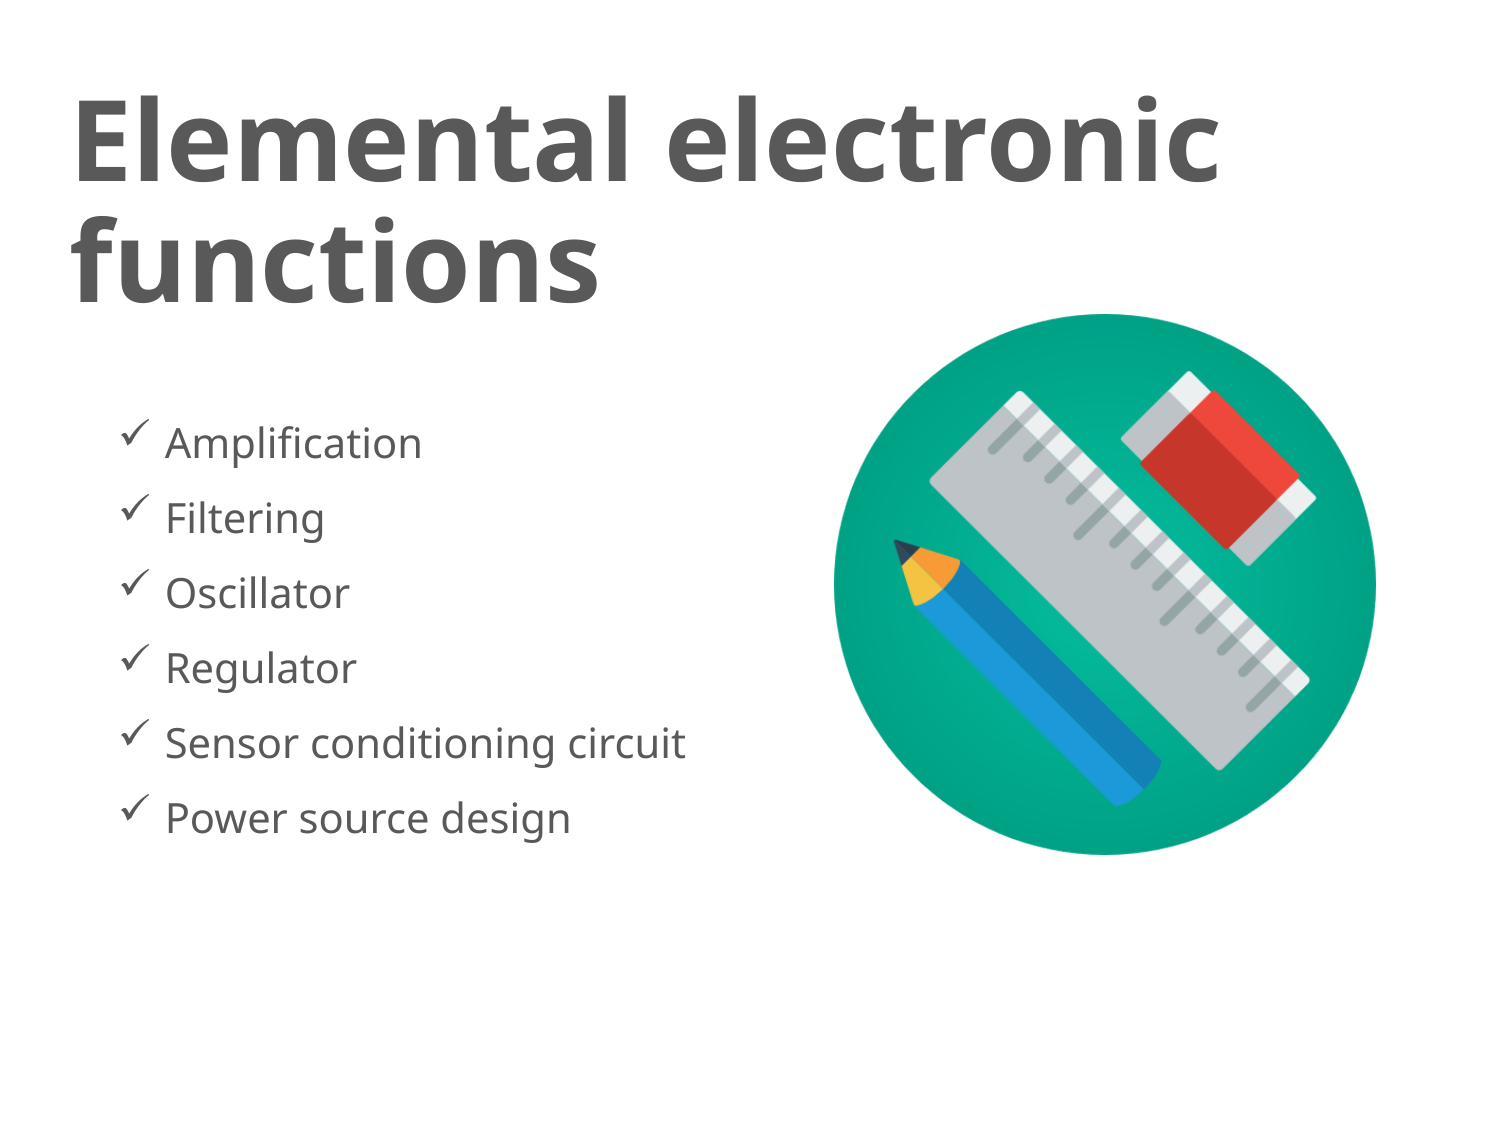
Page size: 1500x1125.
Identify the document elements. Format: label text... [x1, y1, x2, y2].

picture [834, 314, 1376, 855]
text_box Amplification Filtering Oscillator Regulator Sensor conditioning circuit Power source design [103, 384, 834, 850]
title Elemental electronic functions [54, 96, 1452, 315]
